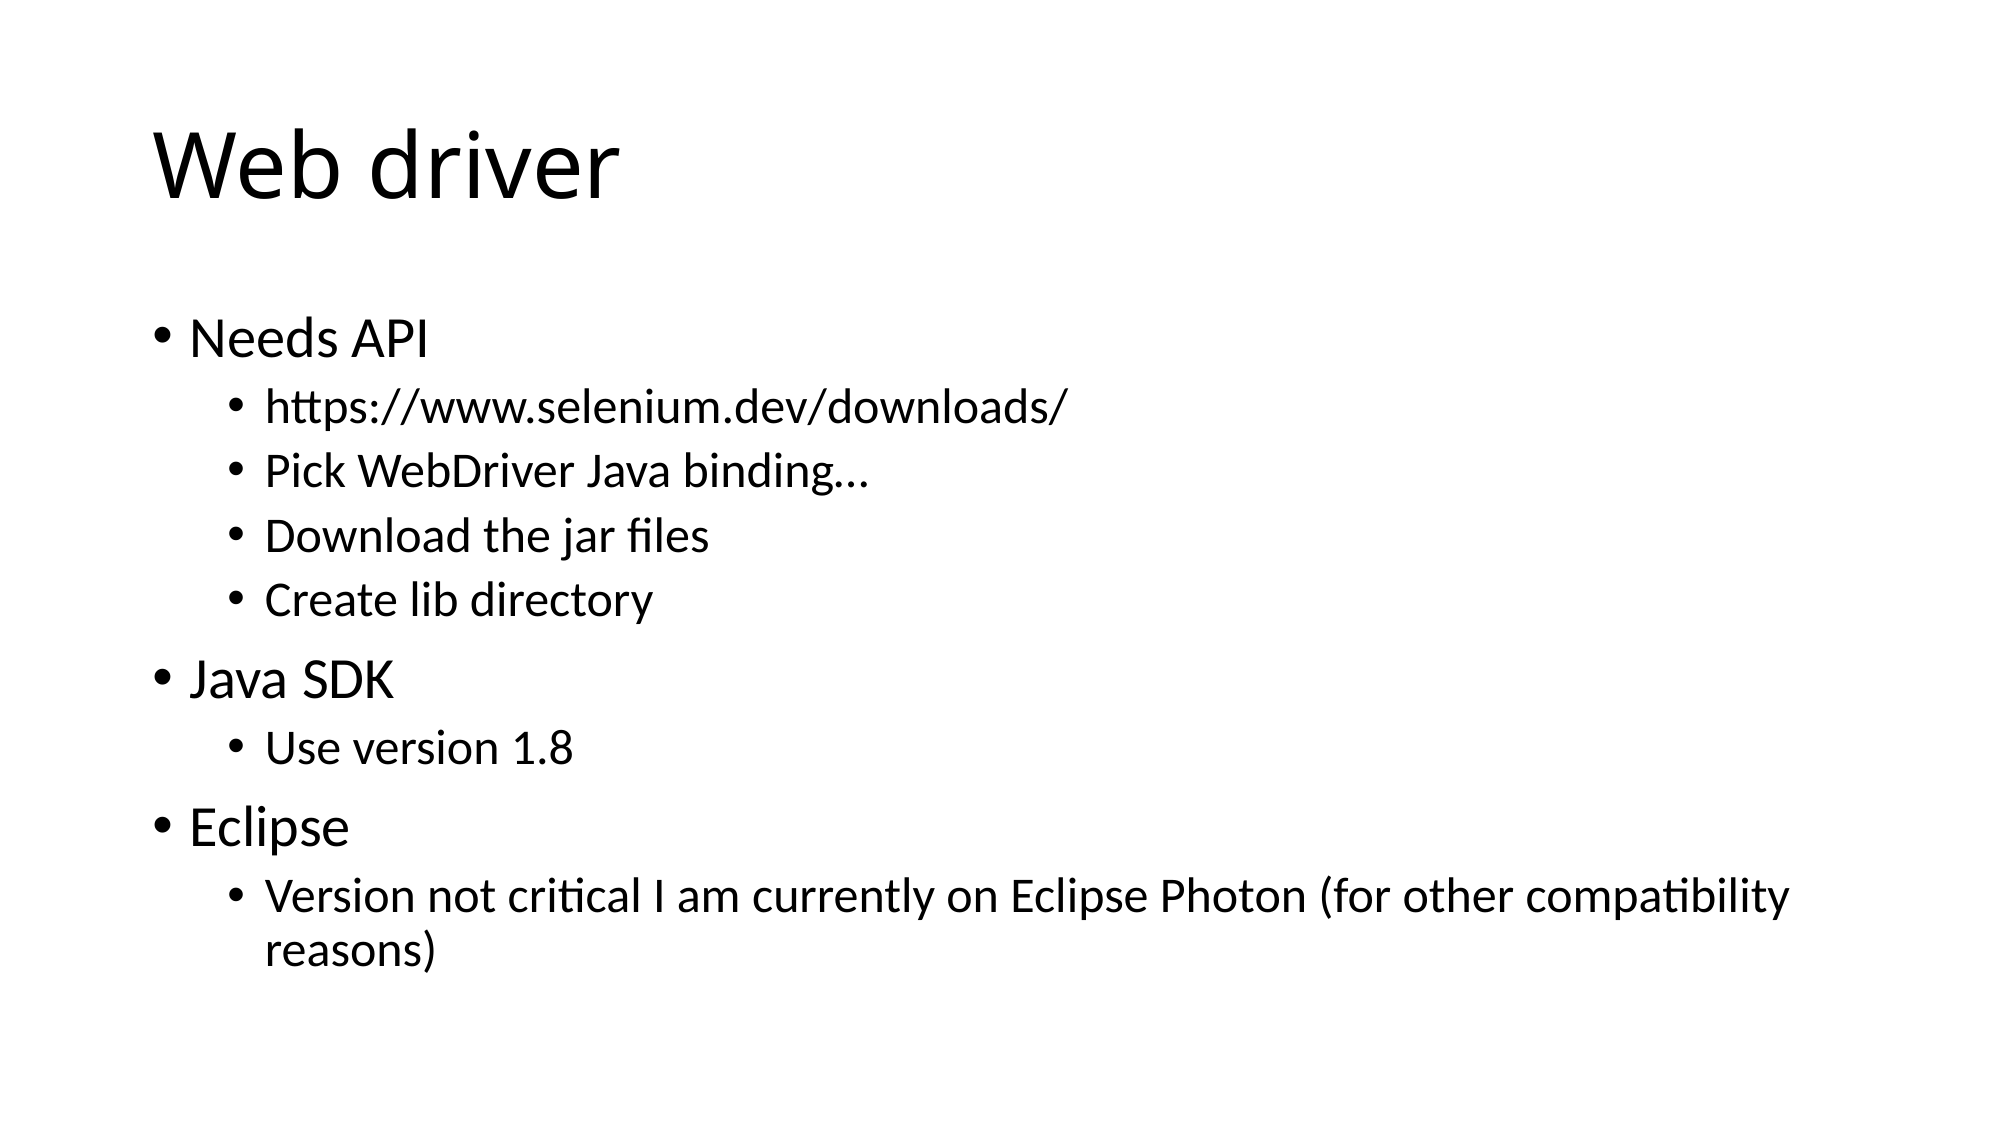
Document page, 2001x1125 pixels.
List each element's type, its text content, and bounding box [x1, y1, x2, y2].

list Needs API https://www.selenium.dev/downloads/ Pick WebDriver Java binding… Download the jar files Create lib directory Java SDK Use version 1.8 Eclipse Version not critical I am currently on Eclipse Photon (for other compatibility reasons) [137, 299, 1863, 1014]
title Web driver [137, 59, 1863, 278]
